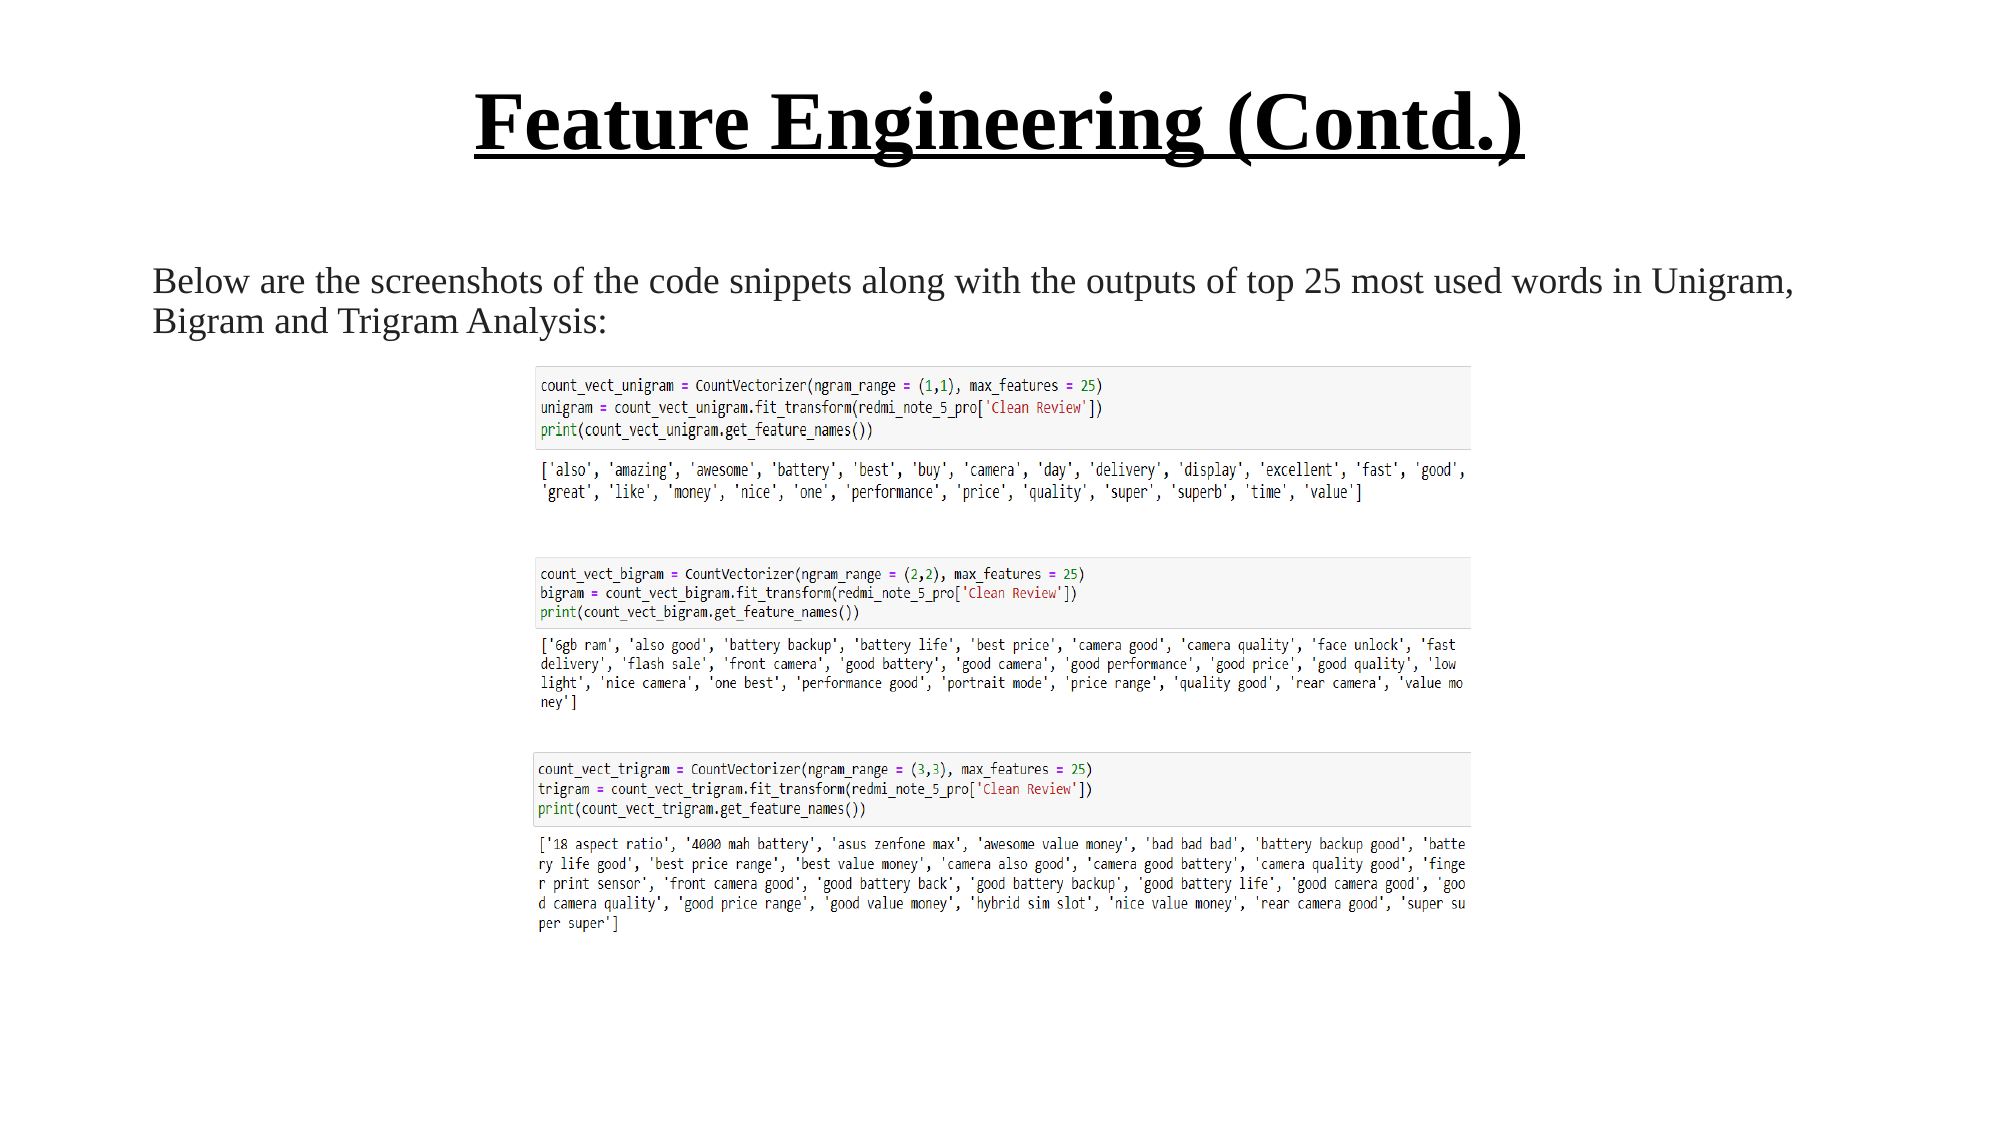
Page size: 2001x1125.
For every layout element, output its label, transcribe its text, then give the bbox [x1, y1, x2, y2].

title Feature Engineering (Contd.) [137, 59, 1863, 185]
picture [529, 549, 1471, 718]
picture [529, 358, 1471, 514]
list Below are the screenshots of the code snippets along with the outputs of top 25 most used words in Unigram, Bigram and Trigram Analysis: [137, 253, 1863, 1007]
picture [529, 744, 1471, 938]
